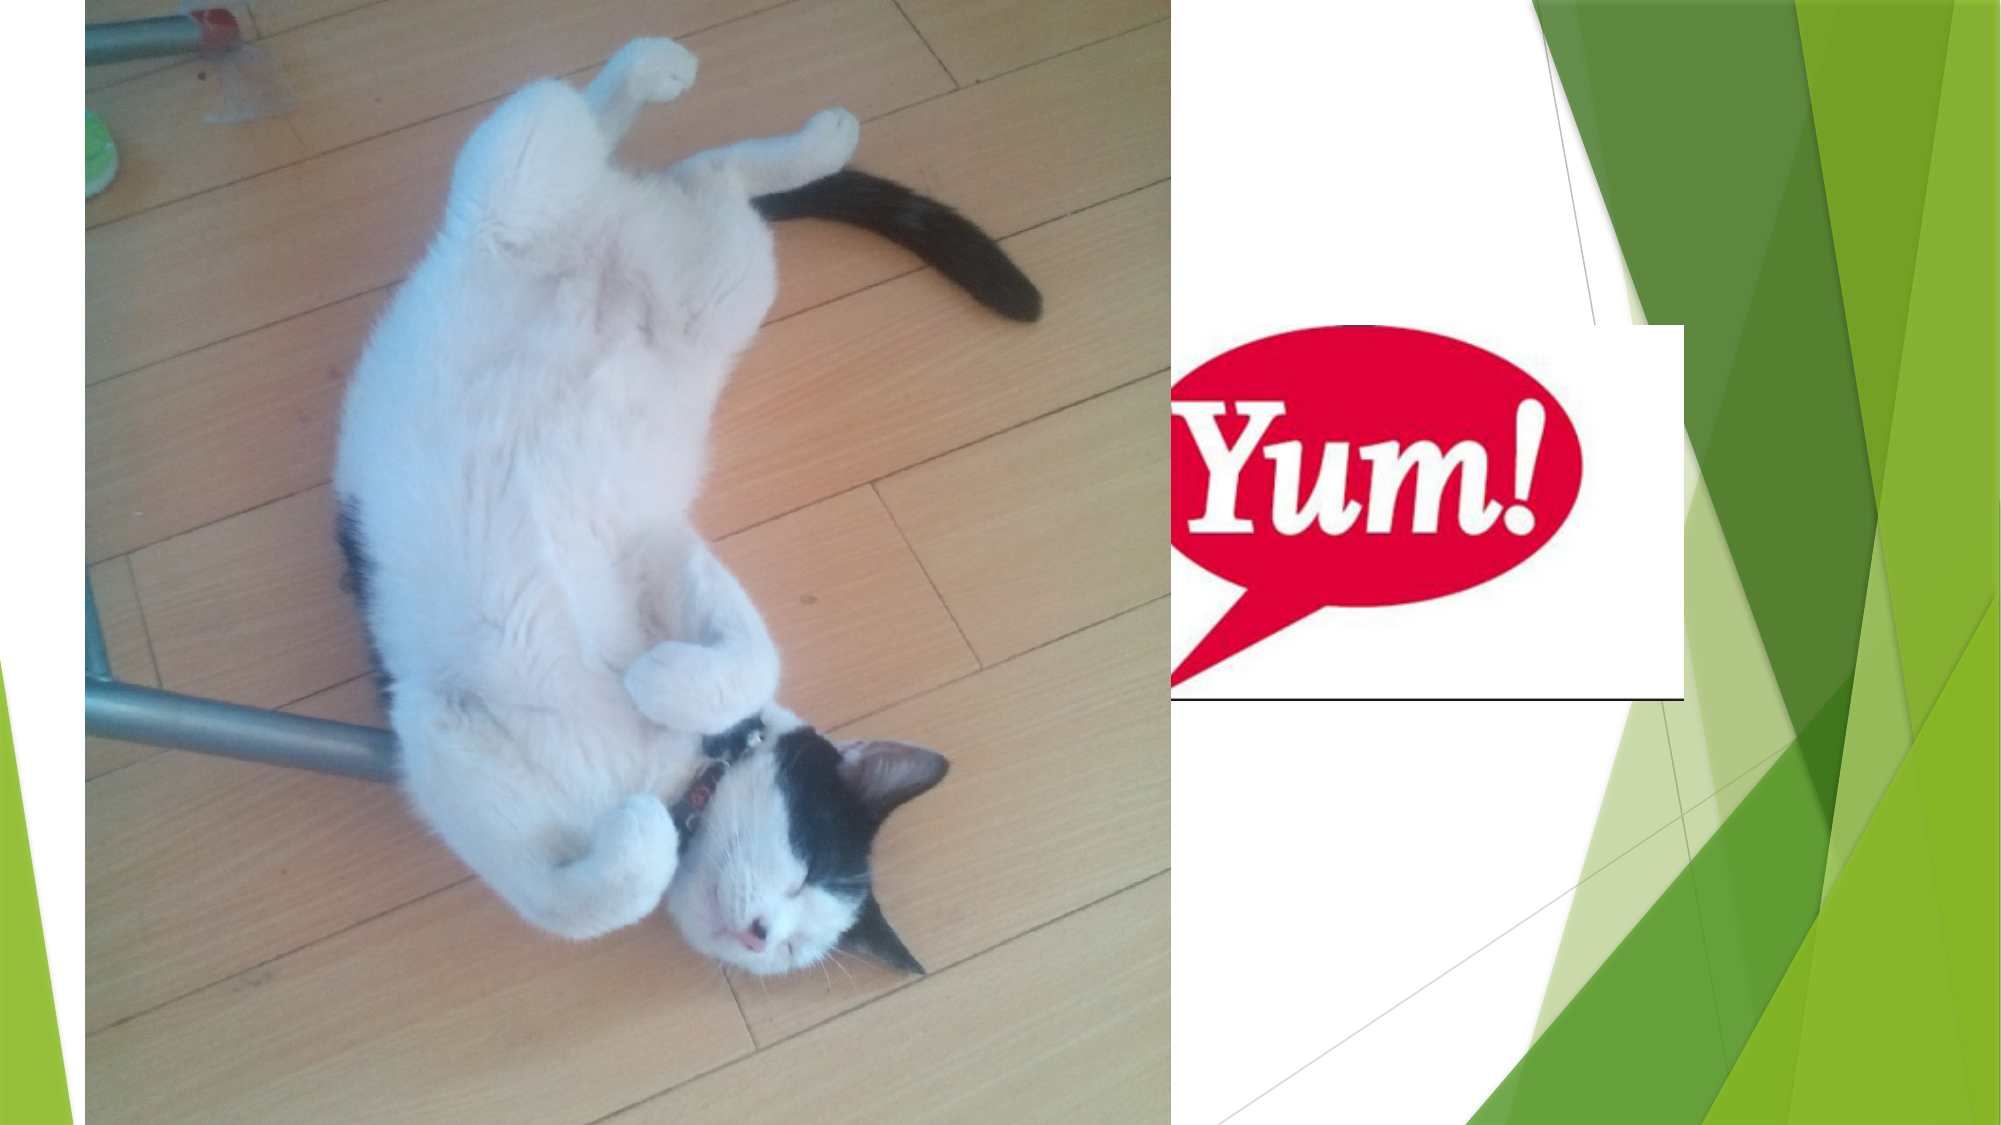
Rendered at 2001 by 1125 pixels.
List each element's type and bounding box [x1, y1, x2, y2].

picture [84, 0, 1684, 1125]
